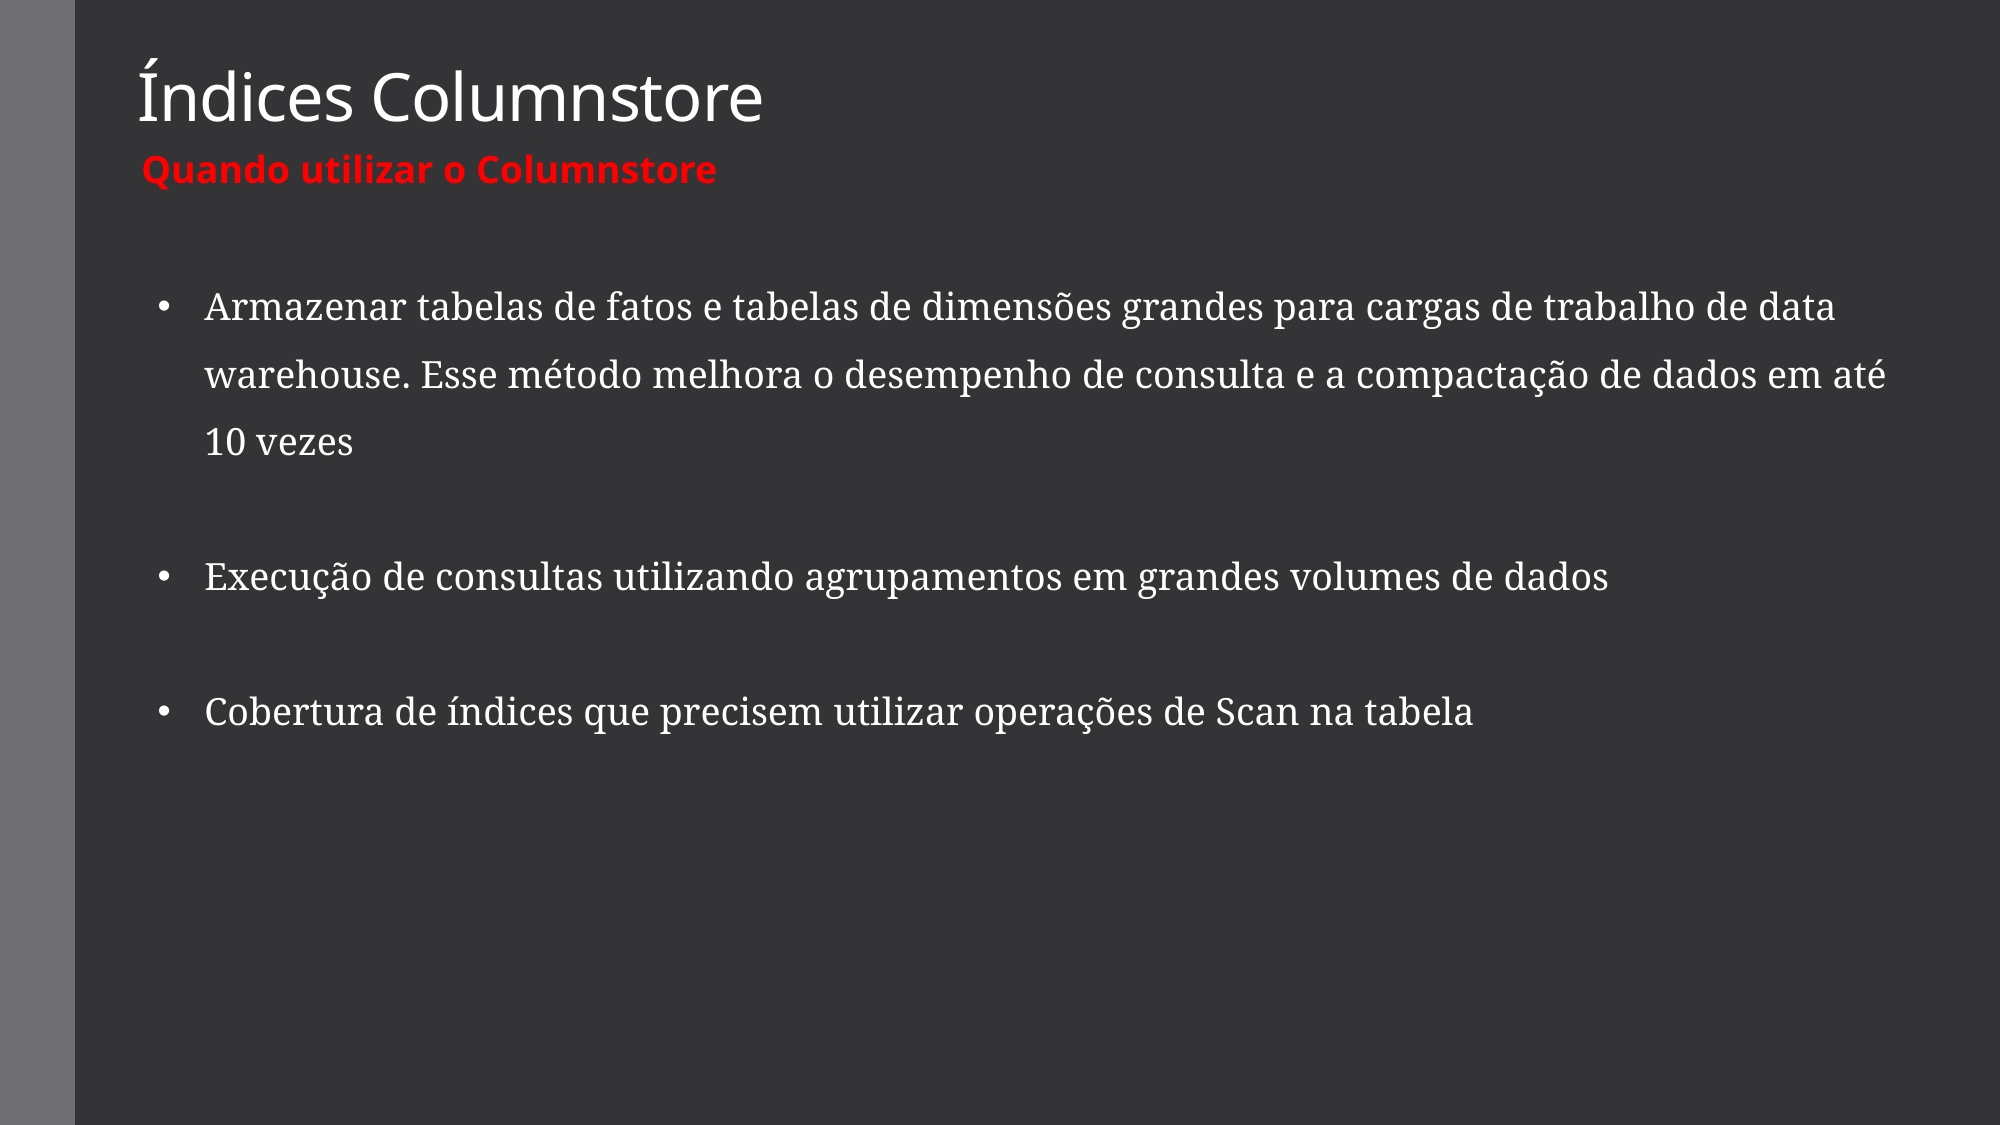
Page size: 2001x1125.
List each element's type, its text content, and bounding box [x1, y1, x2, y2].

text_box Quando utilizar o Columnstore [126, 138, 976, 199]
title Índices Columnstore [122, 45, 1668, 143]
text_box Armazenar tabelas de fatos e tabelas de dimensões grandes para cargas de trabalho de data warehouse. Esse método melhora o desempenho de consulta e a compactação de dados em até 10 vezes Execução de consultas utilizando agrupamentos em grandes volumes de dados Cobertura de índices que precisem utilizar operações de Scan na tabela [142, 253, 1924, 809]
